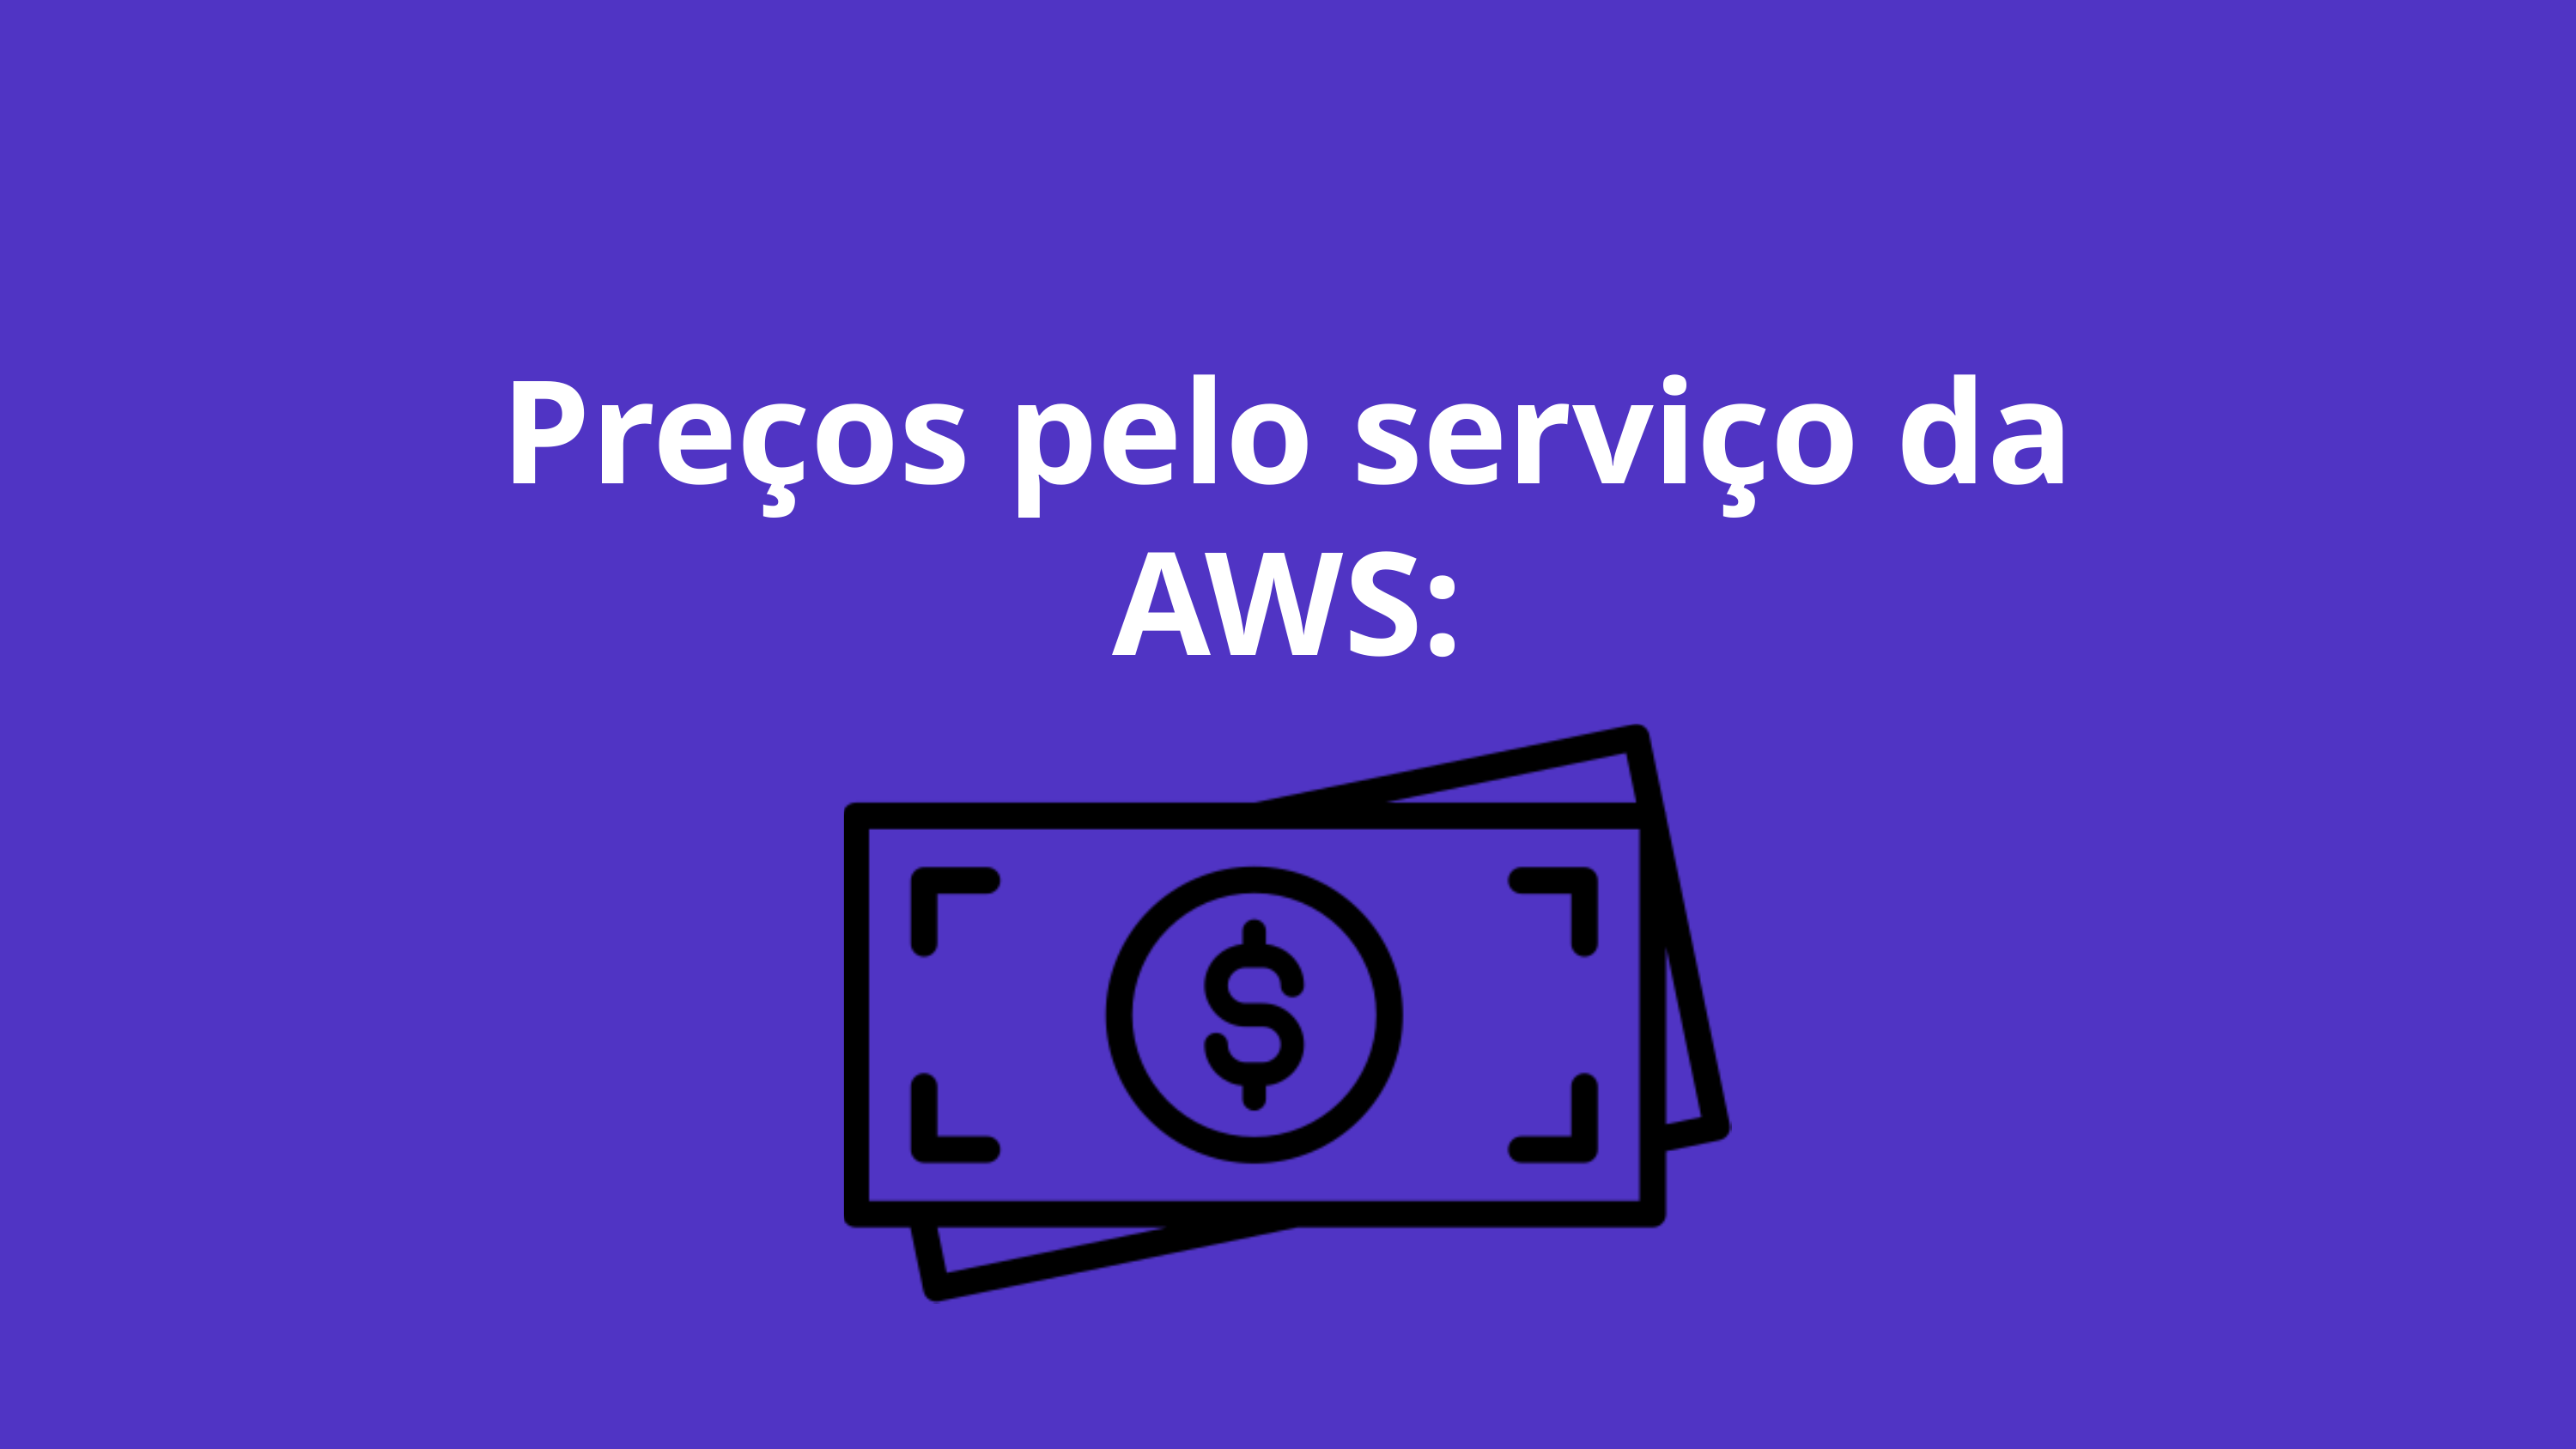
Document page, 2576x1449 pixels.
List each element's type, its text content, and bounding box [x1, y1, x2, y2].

text_box [843, 724, 1733, 1304]
text_box Preços pelo serviço da AWS: [387, 341, 2188, 685]
